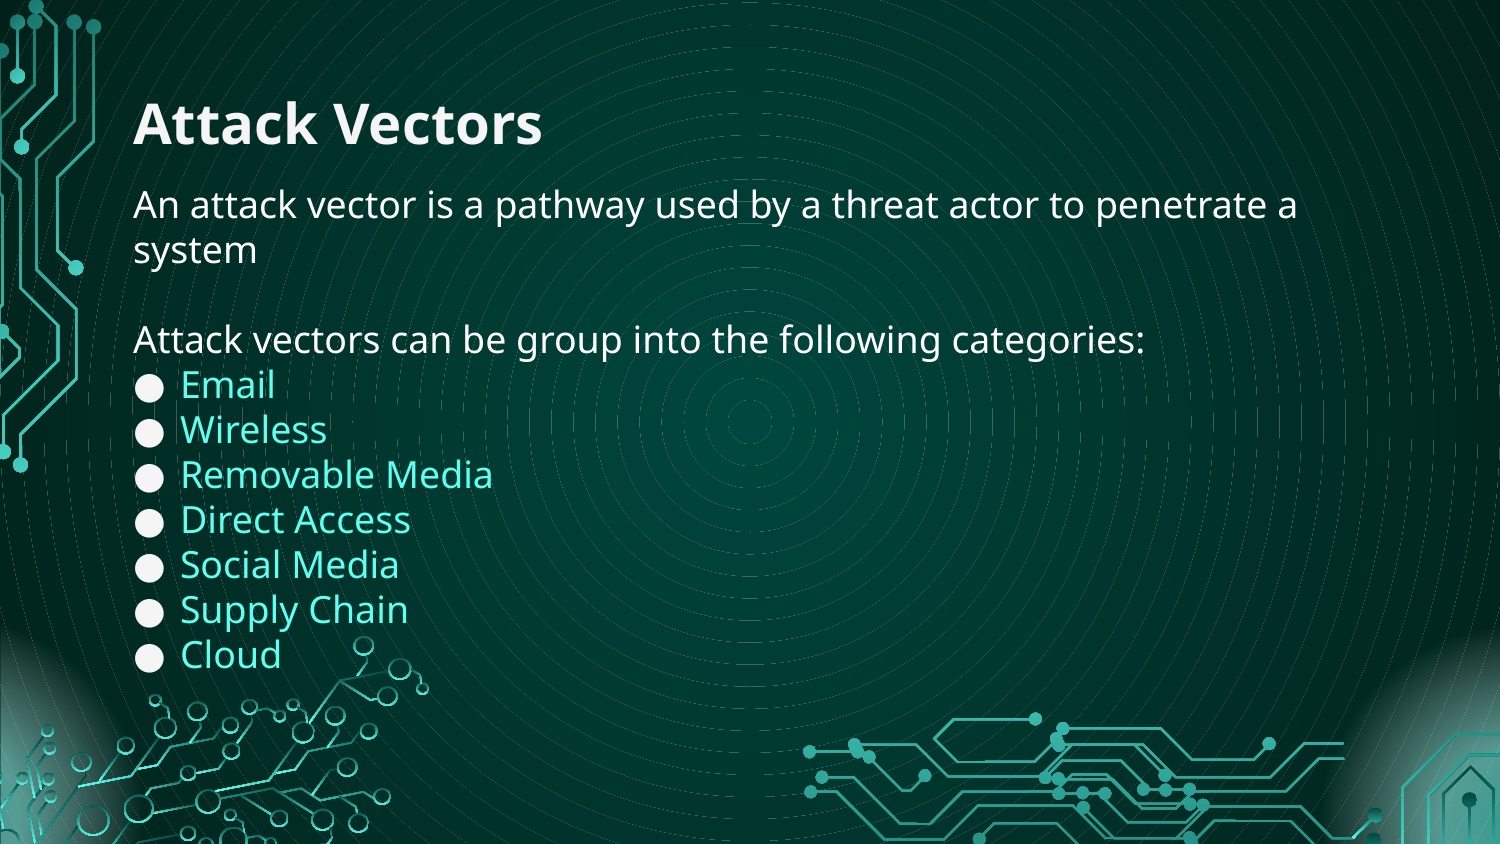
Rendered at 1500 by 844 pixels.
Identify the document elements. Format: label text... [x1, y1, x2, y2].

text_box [0, 670, 462, 844]
list An attack vector is a pathway used by a threat actor to penetrate a system Attack vectors can be group into the following categories: Email Wireless Removable Media Direct Access Social Media Supply Chain Cloud [118, 166, 1443, 307]
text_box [808, 704, 1500, 844]
title Attack Vectors [118, 72, 1382, 166]
